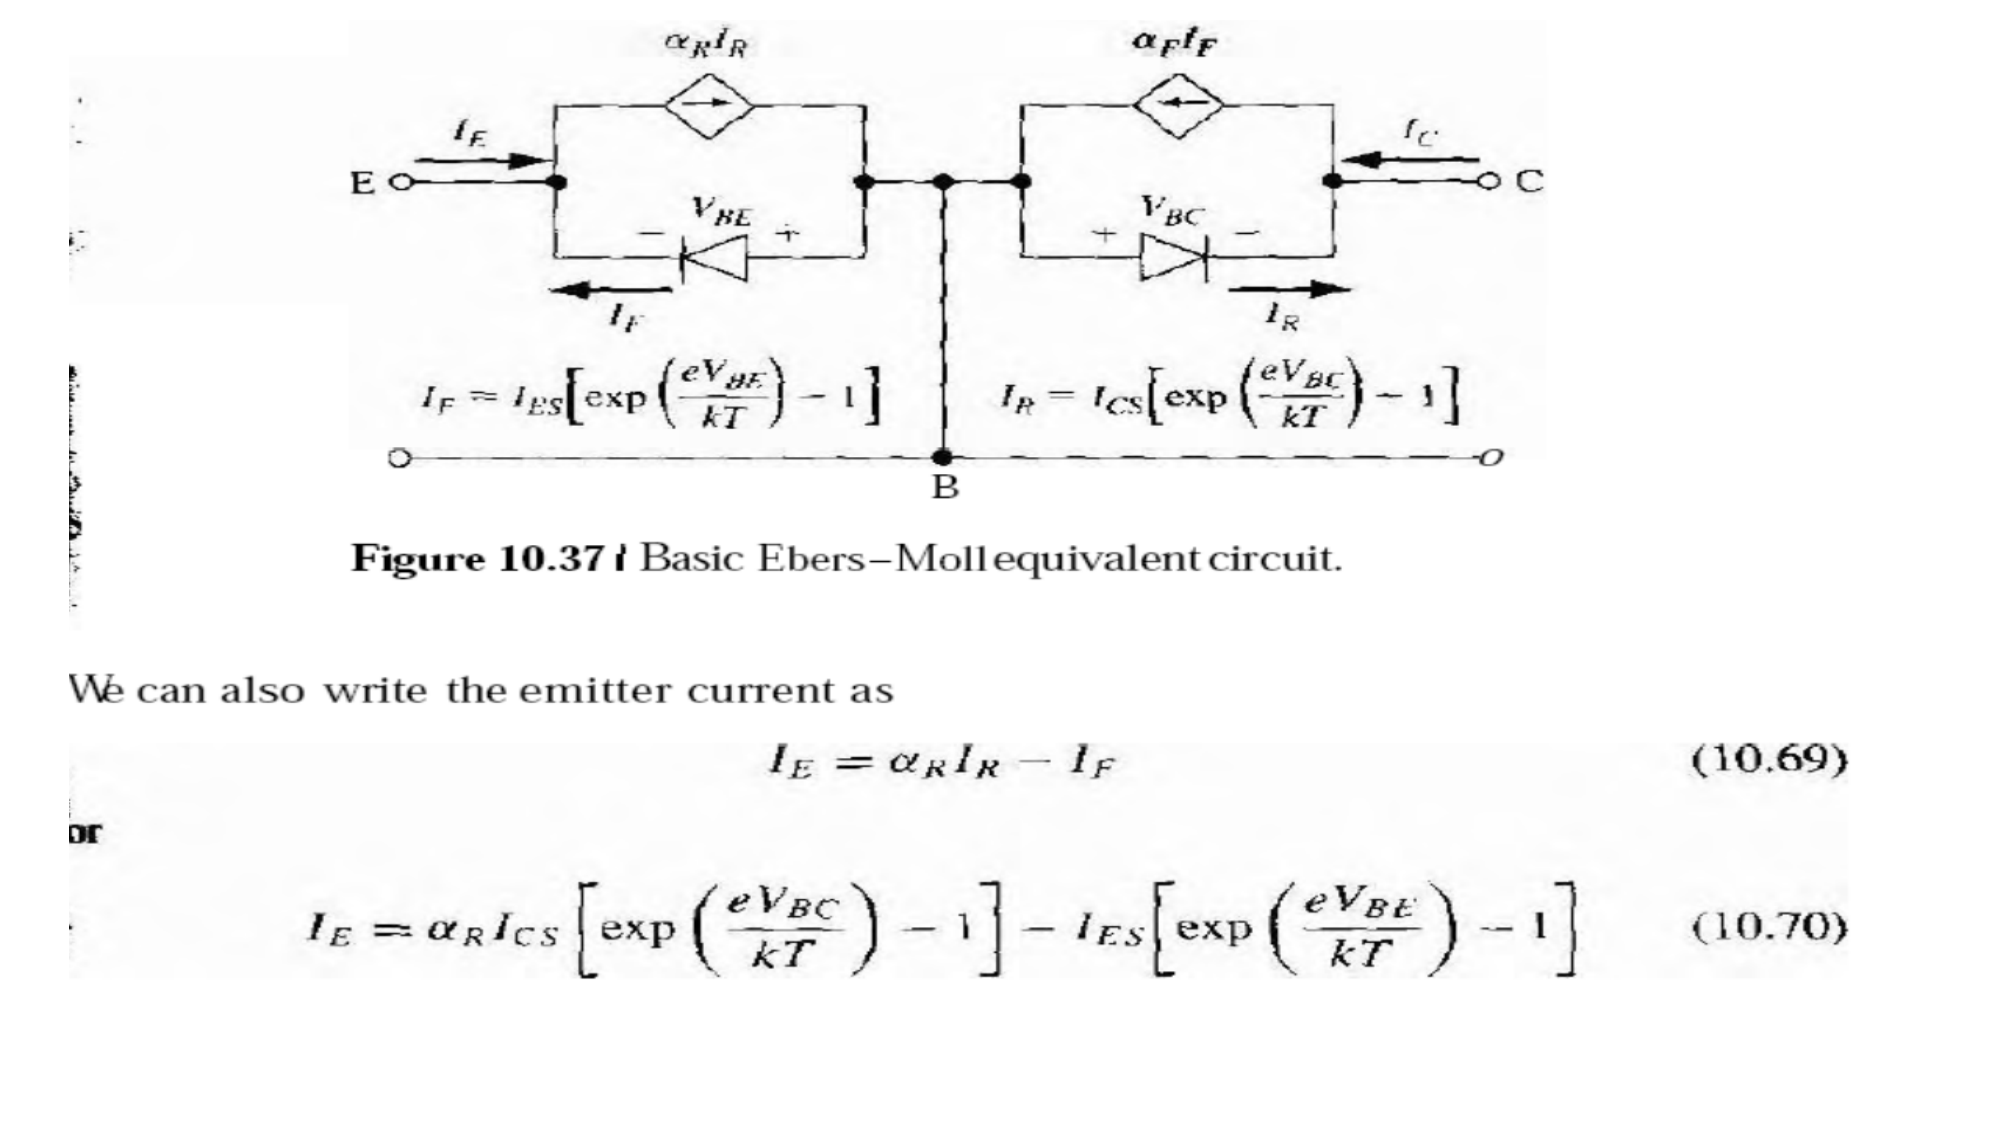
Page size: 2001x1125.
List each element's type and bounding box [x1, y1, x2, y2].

picture [69, 20, 1861, 997]
